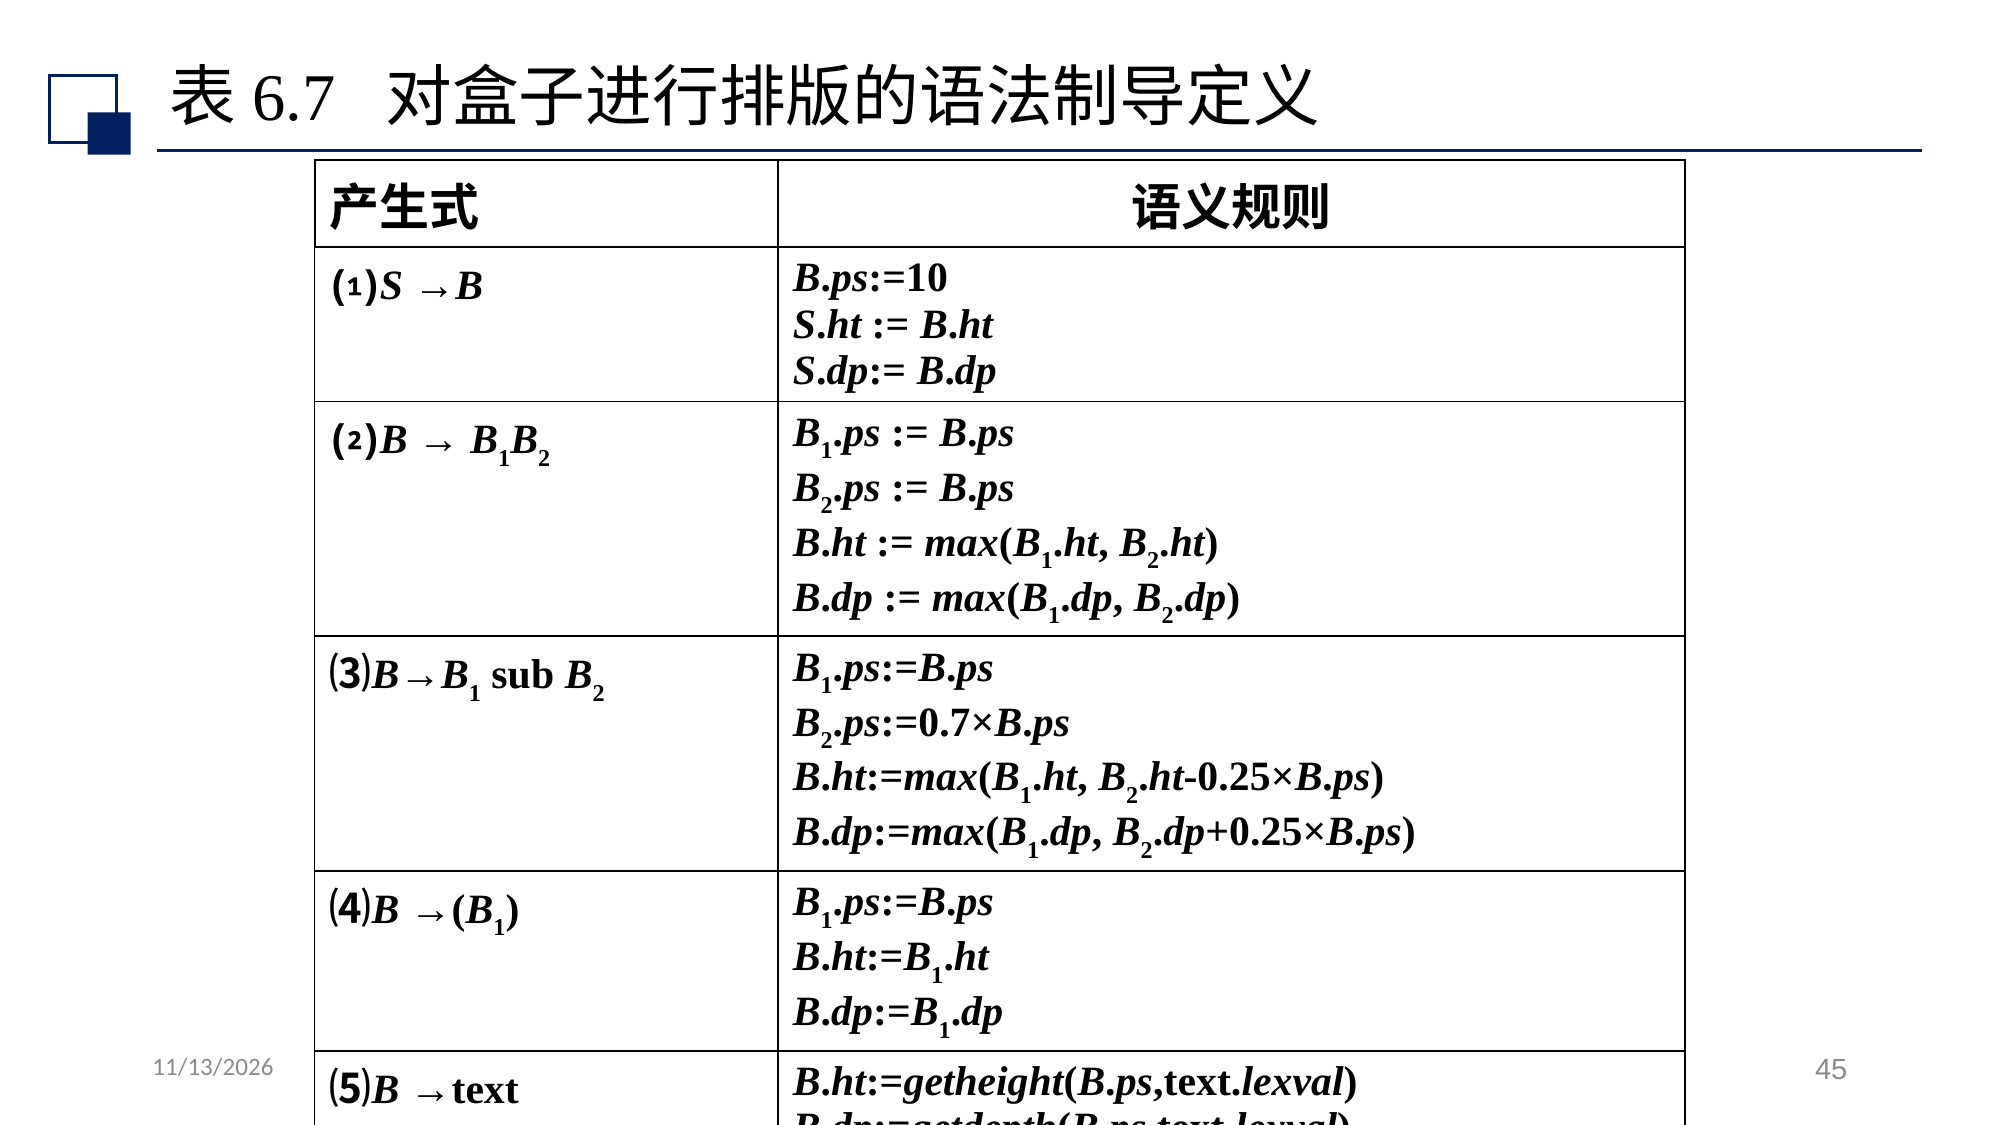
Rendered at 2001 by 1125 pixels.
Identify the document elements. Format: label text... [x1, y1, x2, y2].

table_cell B.ps:=10 S.ht := B.ht S.dp:= B.dp [779, 248, 1684, 401]
table_cell B1.ps:=B.ps B.ht:=B1.ht B.dp:=B1.dp [779, 872, 1684, 1050]
table_header 产生式 [316, 161, 777, 246]
slide_number 45 [1686, 1042, 1863, 1103]
title 表6.7 对盒子进行排版的语法制导定义 [154, 50, 1880, 143]
table_header 语义规则 [779, 161, 1684, 246]
table_cell ⑷B →(B1) [315, 872, 777, 1050]
table_cell ⑴S →B [315, 248, 777, 401]
table_cell B1.ps:=B.ps B2.ps:=0.7×B.ps B.ht:=max(B1.ht, B2.ht-0.25×B.ps) B.dp:=max(B1.dp, B2.dp+0.25×B.ps) [779, 637, 1684, 870]
table_cell ⑵B → B1B2 [315, 402, 777, 635]
table_cell ⑶B→B1 sub B2 [315, 637, 777, 870]
table_cell B.ht:=getheight(B.ps,text.lexval) B.dp:=getdepth(B.ps,text.lexval) [779, 1052, 1684, 1125]
table_cell B1.ps := B.ps B2.ps := B.ps B.ht := max(B1.ht, B2.ht) B.dp := max(B1.dp, B2.dp) [779, 402, 1684, 635]
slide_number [137, 1042, 314, 1103]
table_cell ⑸B →text [315, 1052, 777, 1125]
